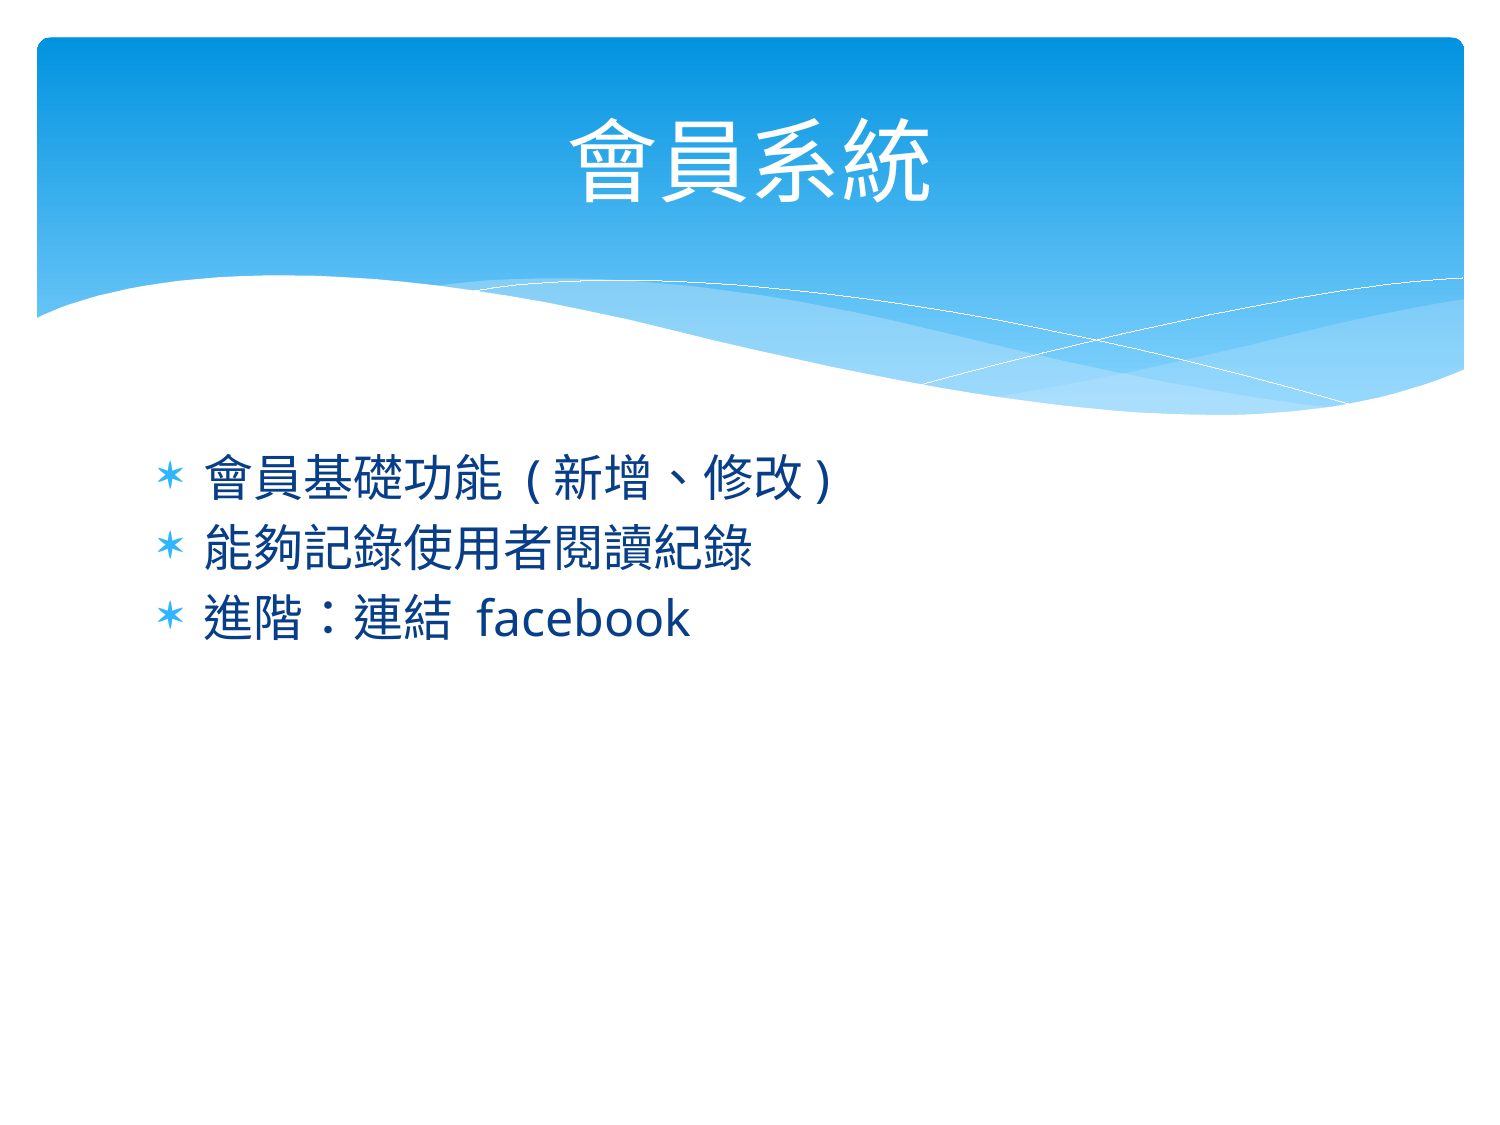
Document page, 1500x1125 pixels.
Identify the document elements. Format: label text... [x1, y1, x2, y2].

title 會員系統 [75, 55, 1425, 261]
list 會員基礎功能 (新增、修改) 能夠記錄使用者閱讀紀錄 進階：連結 facebook [143, 438, 1359, 1005]
